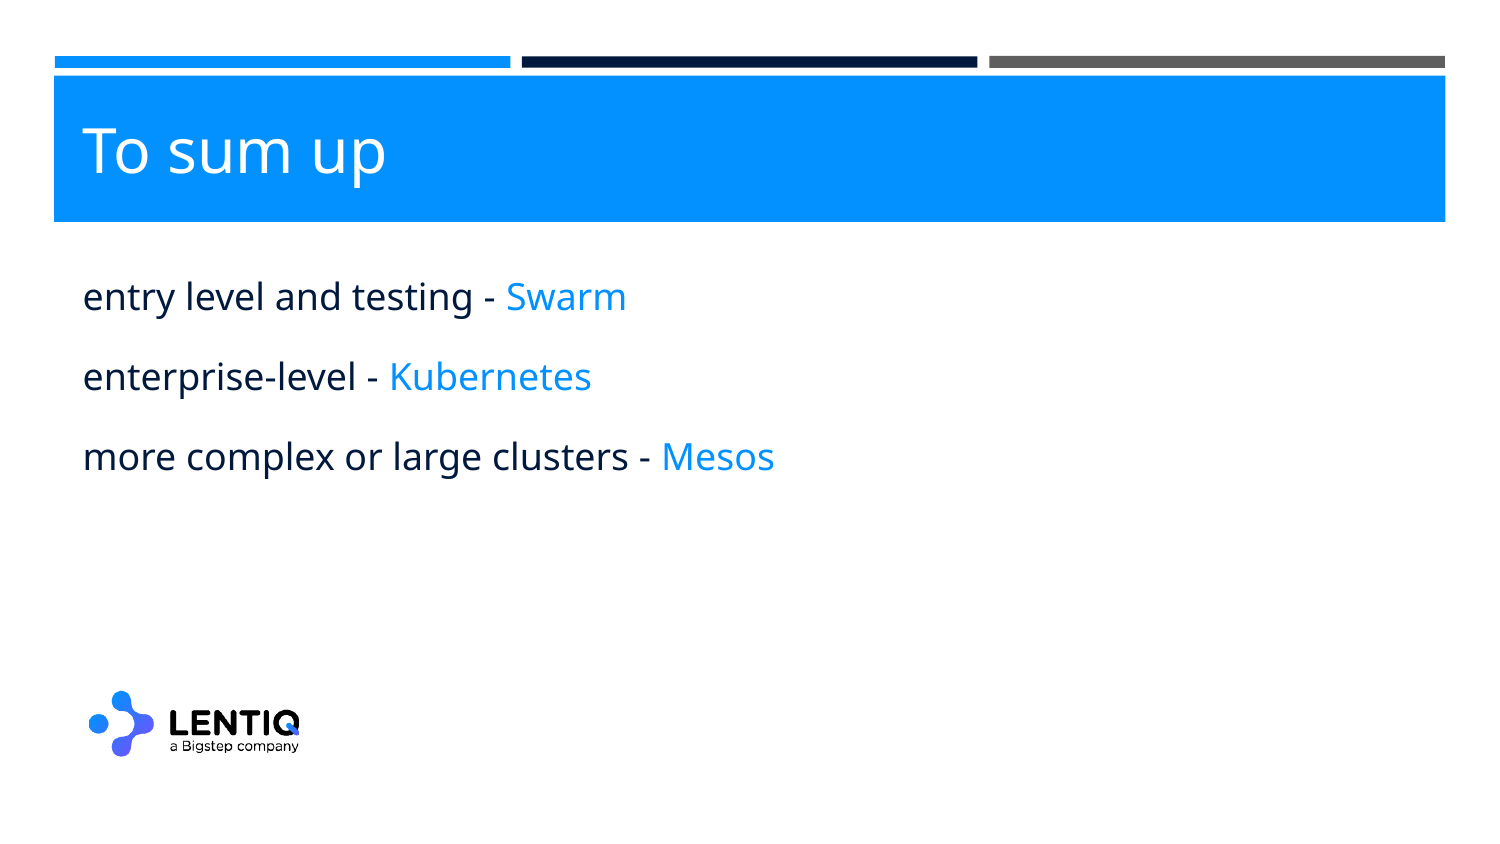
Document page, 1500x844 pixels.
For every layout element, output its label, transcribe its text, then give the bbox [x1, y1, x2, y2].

title To sum up [71, 86, 1429, 212]
text_box entry level and testing - Swarm enterprise-level - Kubernetes more complex or large clusters - Mesos [71, 267, 1429, 529]
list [89, 690, 300, 758]
